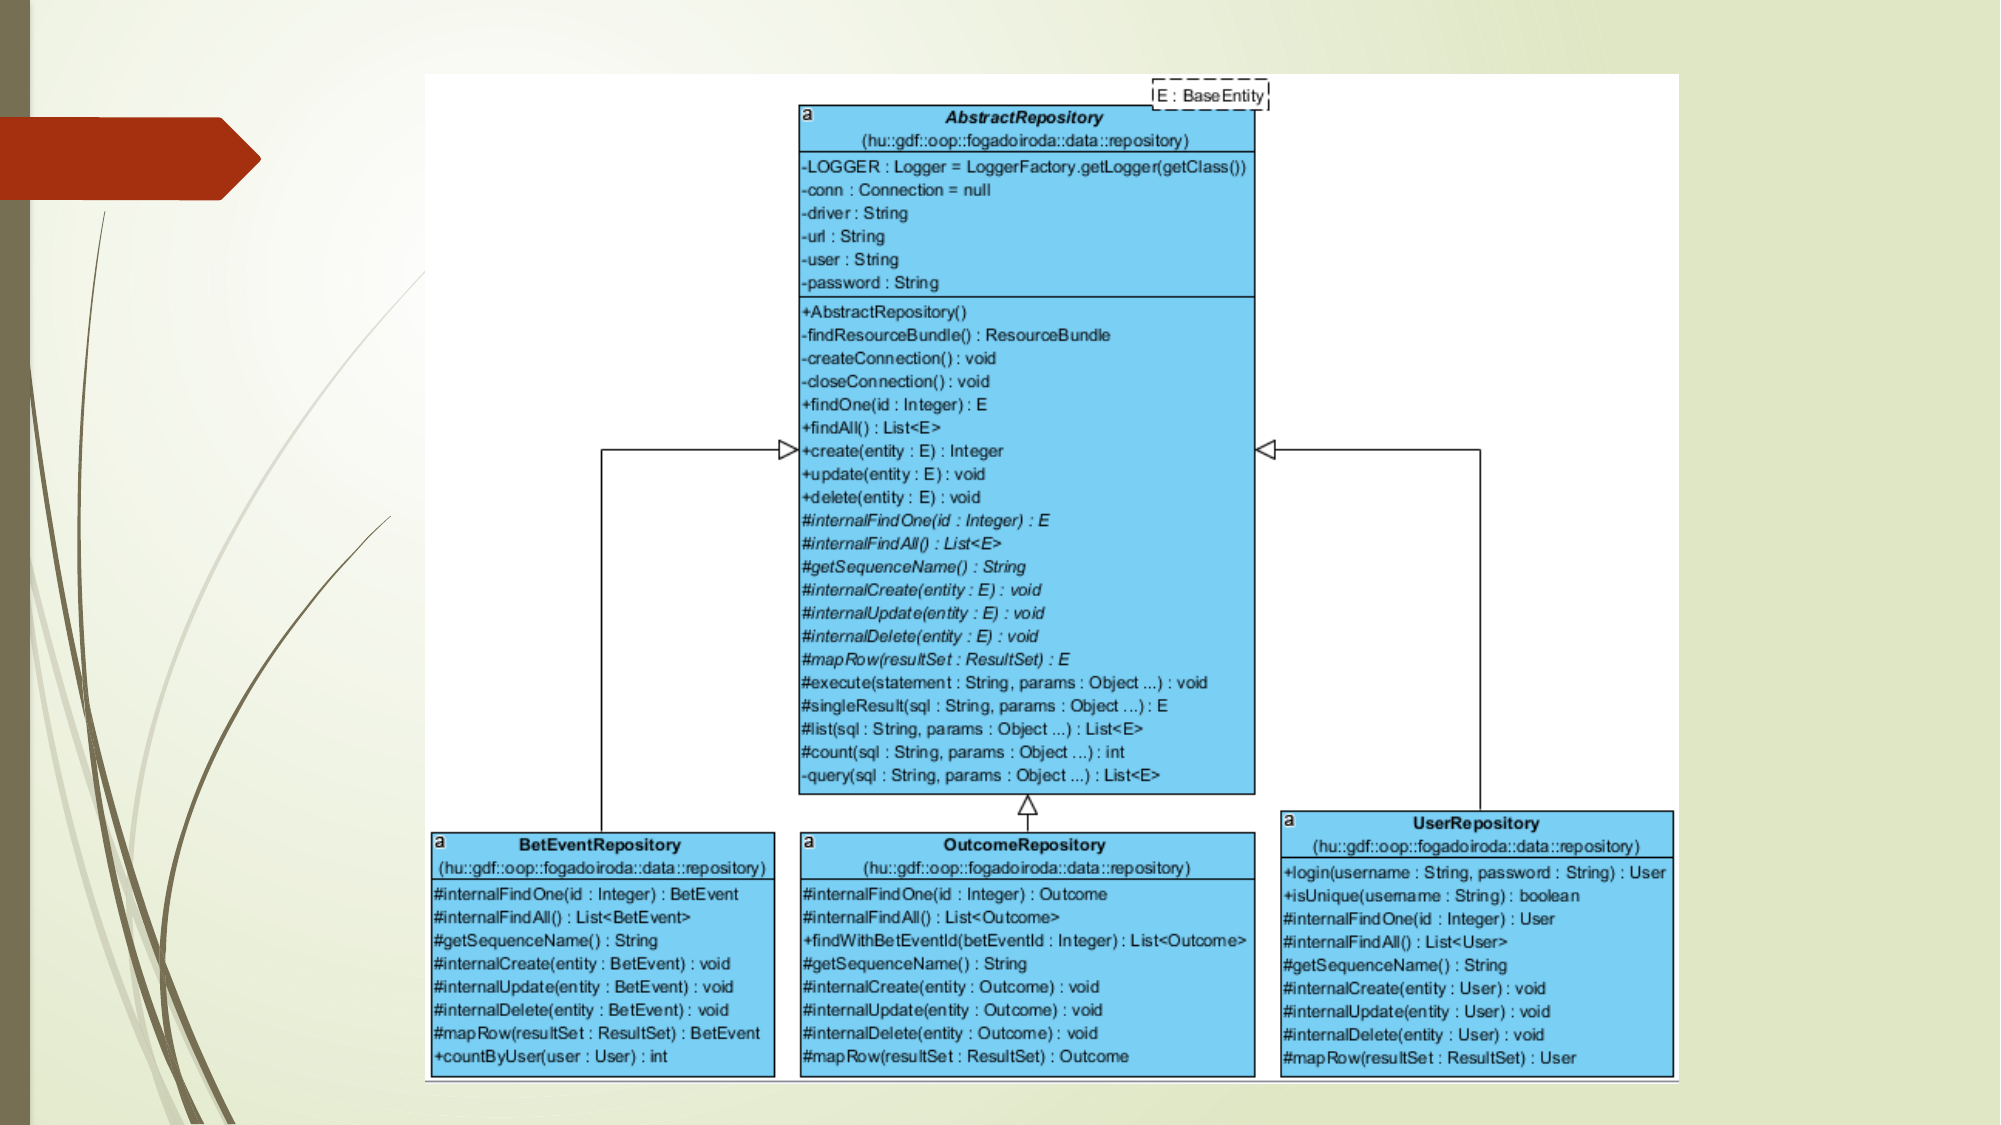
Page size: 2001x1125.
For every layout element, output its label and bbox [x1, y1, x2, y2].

list [425, 74, 1679, 1084]
